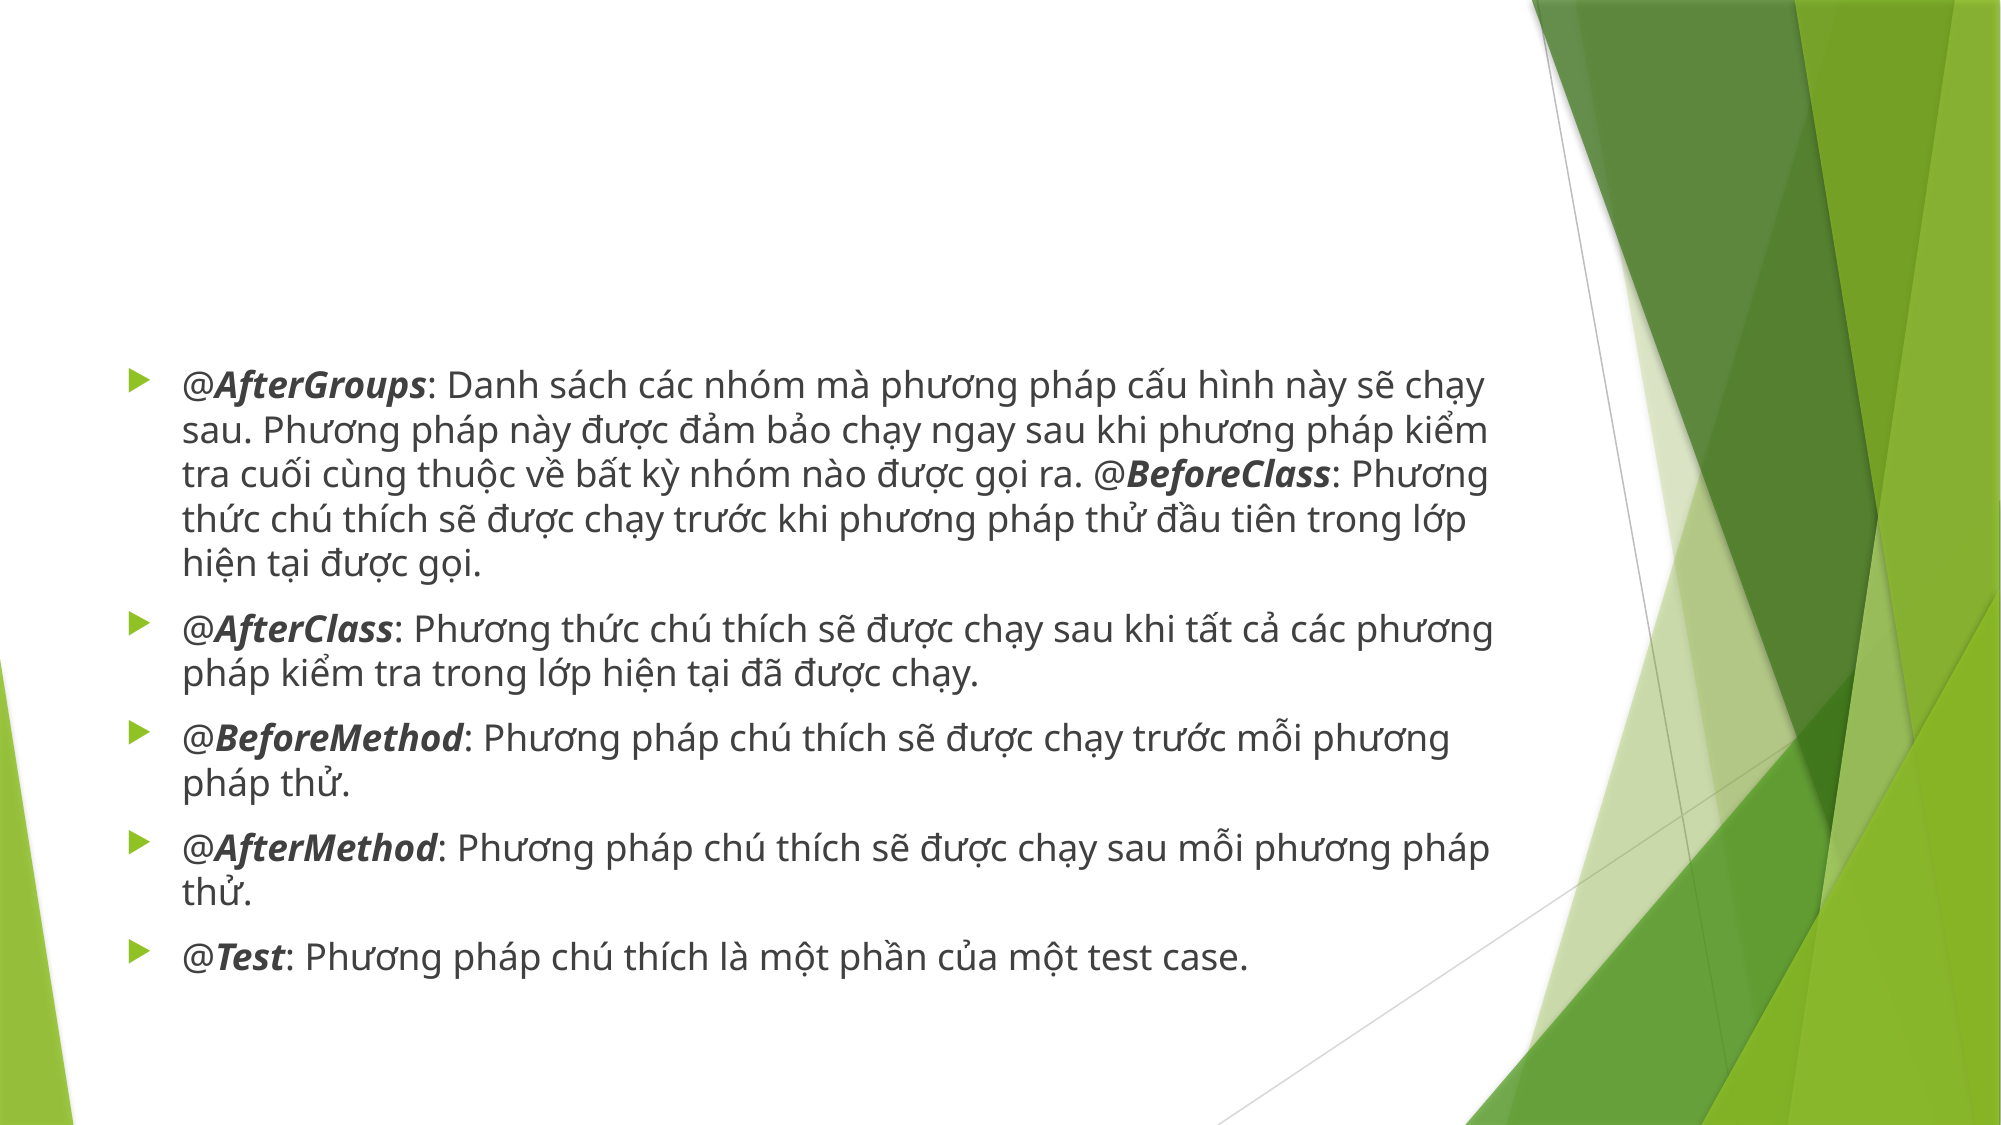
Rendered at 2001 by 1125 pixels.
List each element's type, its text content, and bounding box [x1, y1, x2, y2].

list @AfterGroups: Danh sách các nhóm mà phương pháp cấu hình này sẽ chạy sau. Phương pháp này được đảm bảo chạy ngay sau khi phương pháp kiểm tra cuối cùng thuộc về bất kỳ nhóm nào được gọi ra. @BeforeClass: Phương thức chú thích sẽ được chạy trước khi phương pháp thử đầu tiên trong lớp hiện tại được gọi. @AfterClass: Phương thức chú thích sẽ được chạy sau khi tất cả các phương pháp kiểm tra trong lớp hiện tại đã được chạy. @BeforeMethod: Phương pháp chú thích sẽ được chạy trước mỗi phương pháp thử. @AfterMethod: Phương pháp chú thích sẽ được chạy sau mỗi phương pháp thử. @Test: Phương pháp chú thích là một phần của một test case. [111, 354, 1522, 992]
